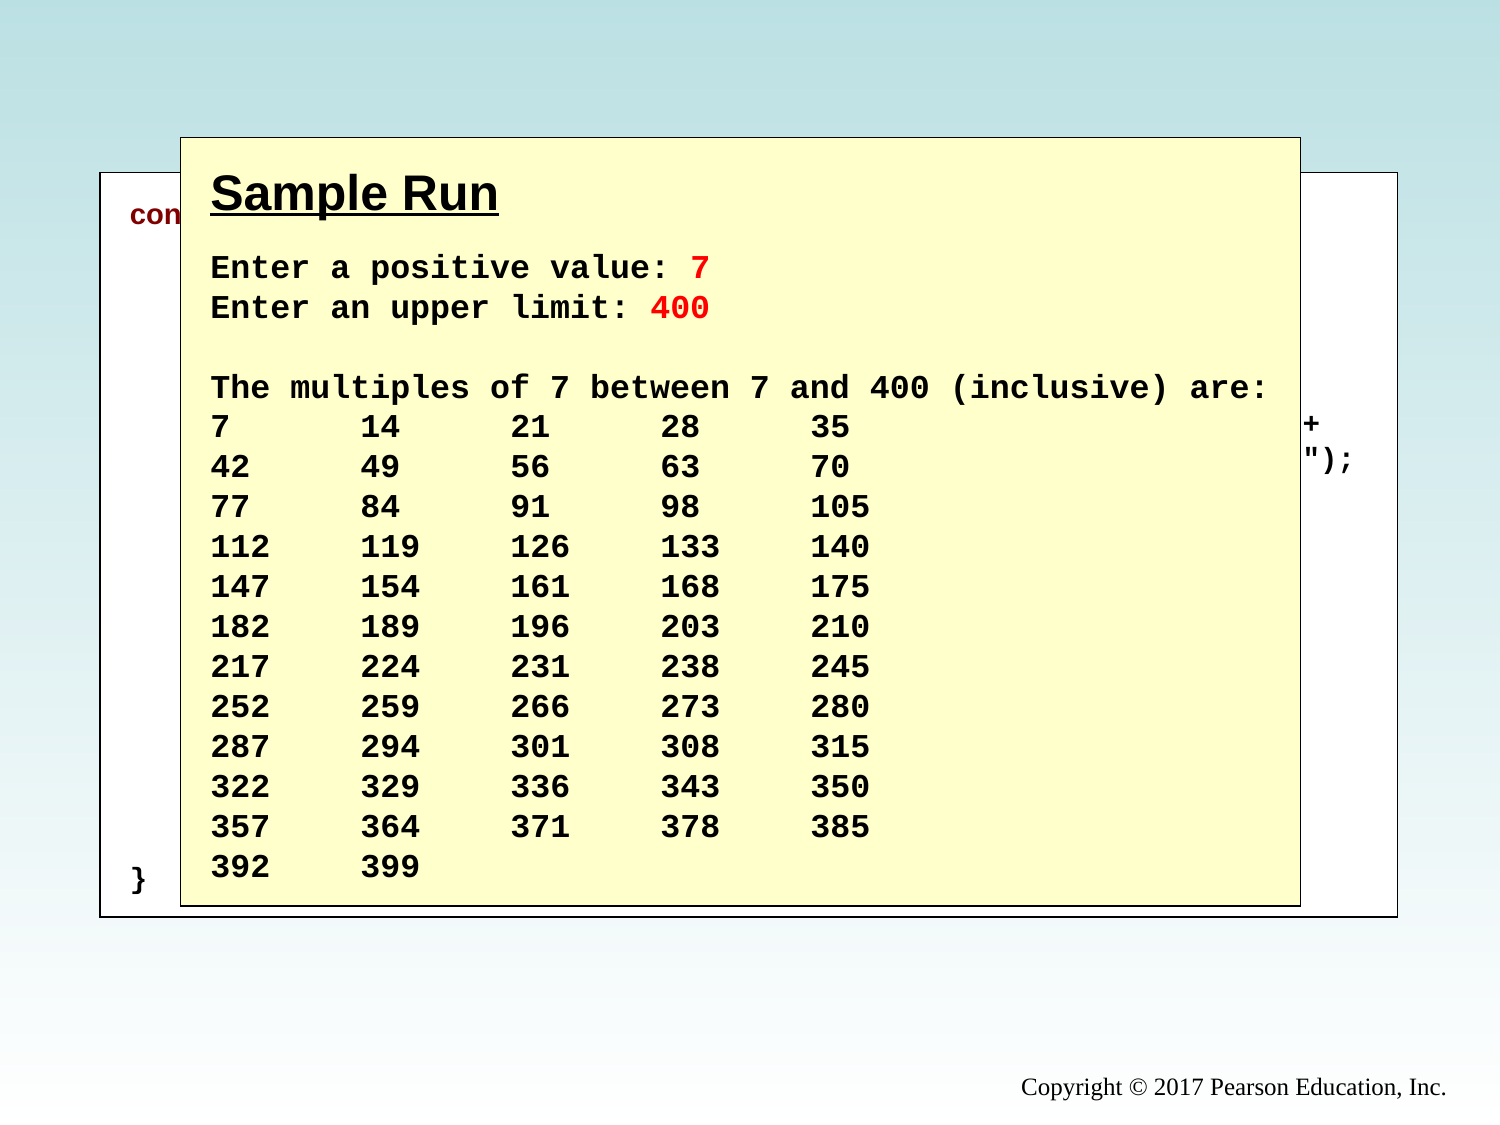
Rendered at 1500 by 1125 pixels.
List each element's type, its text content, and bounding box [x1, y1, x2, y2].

text_box continue System.out.print("Enter an upper limit: "); limit = scan.nextInt(); System.out.println(); System.out.println("The multiples of " + value + " between " + value + " and " + limit + " (inclusive) are:"); for (mult = value; mult <= limit; mult += value) { System.out.print(mult + "\t"); // Print a specific number of values per line of output count++; if (count % PER_LINE == 0) System.out.println(); } } } [99, 172, 1398, 917]
footer Copyright © 2017 Pearson Education, Inc. [549, 1062, 1463, 1114]
text_box Sample Run Enter a positive value: 7 Enter an upper limit: 400 The multiples of 7 between 7 and 400 (inclusive) are: 7 14 21 28 35 42 49 56 63 70 77 84 91 98 105 112 119 126 133 140 147 154 161 168 175 182 189 196 203 210 217 224 231 238 245 252 259 266 273 280 287 294 301 308 315 322 329 336 343 350 357 364 371 378 385 392 399 [180, 137, 1301, 907]
